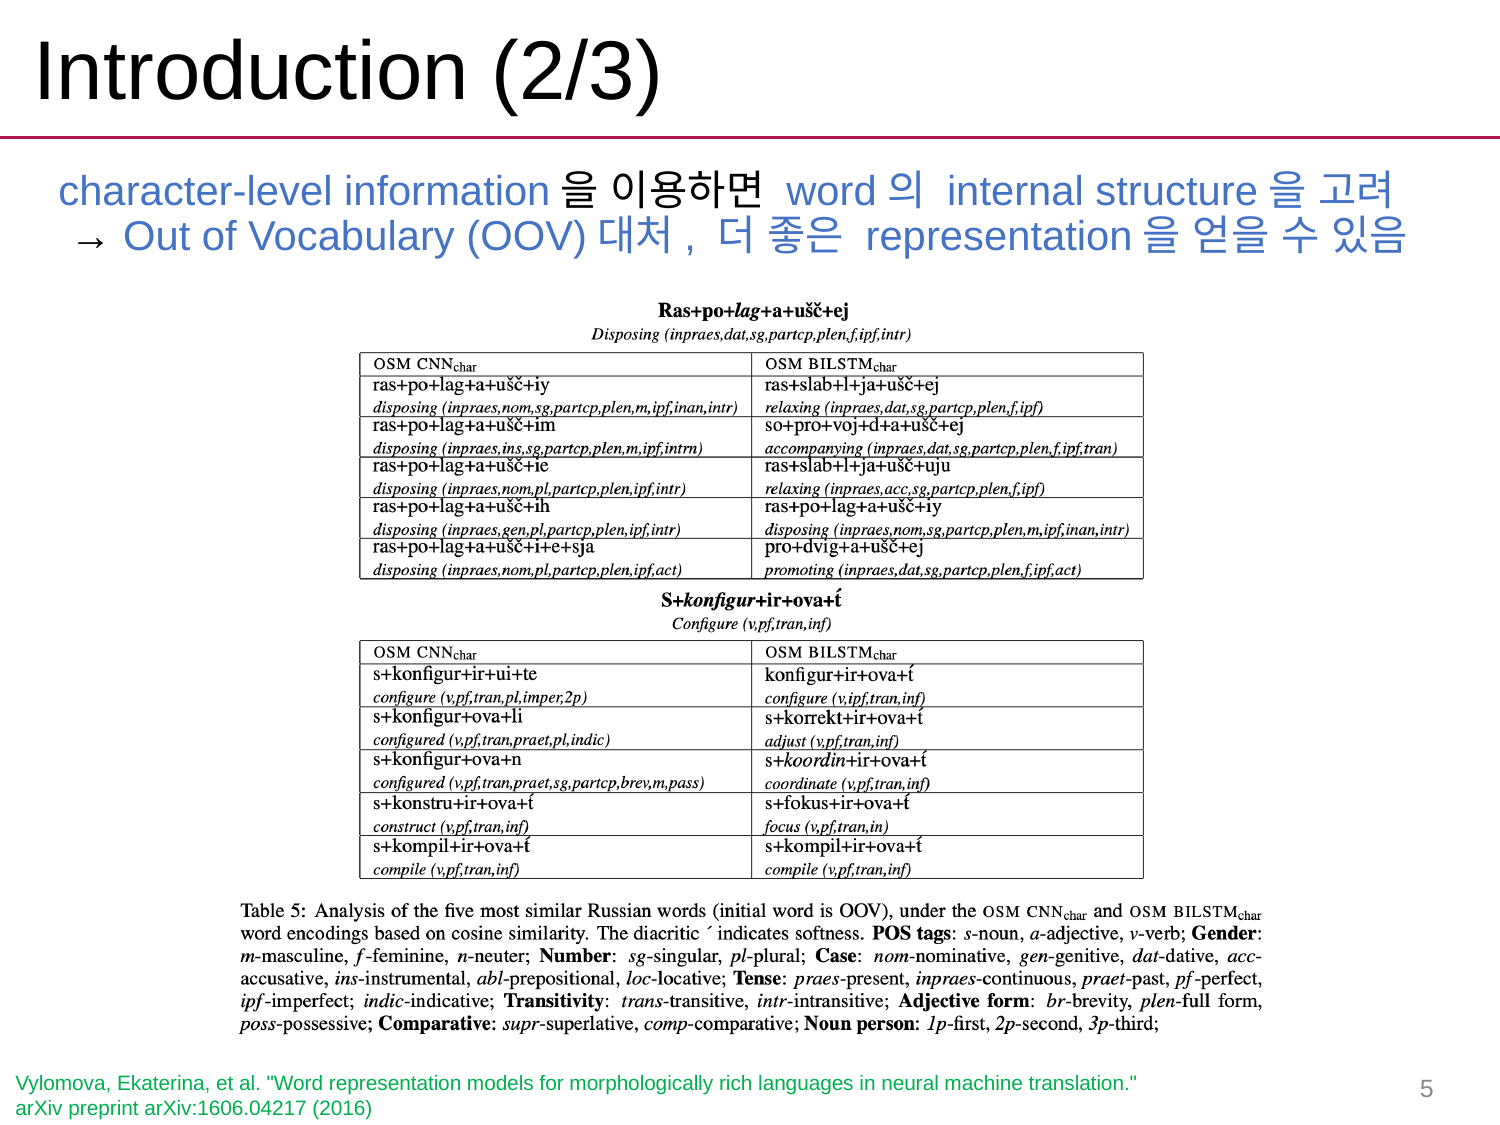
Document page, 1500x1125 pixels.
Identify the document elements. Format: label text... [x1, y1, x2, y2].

slide_number 5 [1111, 1057, 1449, 1118]
list character-level information을 이용하면 word의 internal structure을 고려 → Out of Vocabulary (OOV)대처, 더 좋은 representation을 얻을 수 있음 [43, 162, 1459, 1120]
title Introduction (2/3) [18, 19, 1313, 126]
text_box Vylomova, Ekaterina, et al. "Word representation models for morphologically rich languages in neural machine translation." arXiv preprint arXiv:1606.04217 (2016) [0, 1062, 1340, 1125]
picture [224, 291, 1276, 1040]
